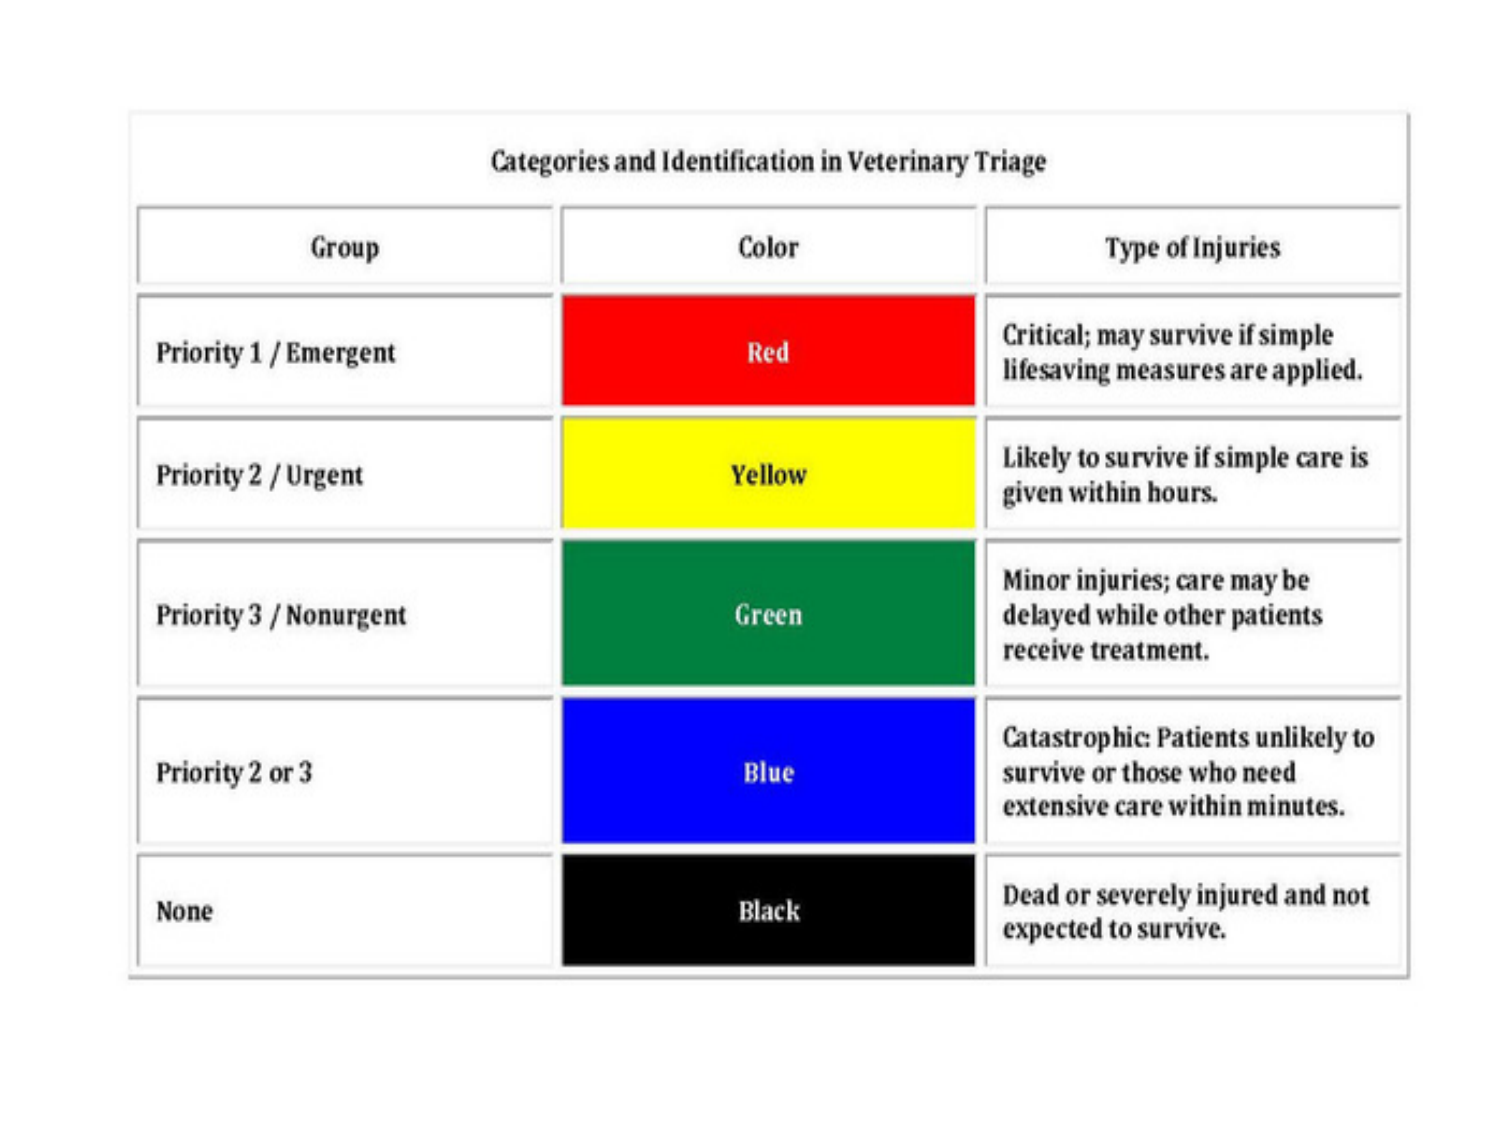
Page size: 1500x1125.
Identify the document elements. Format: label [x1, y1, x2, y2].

picture [74, 87, 1451, 1038]
